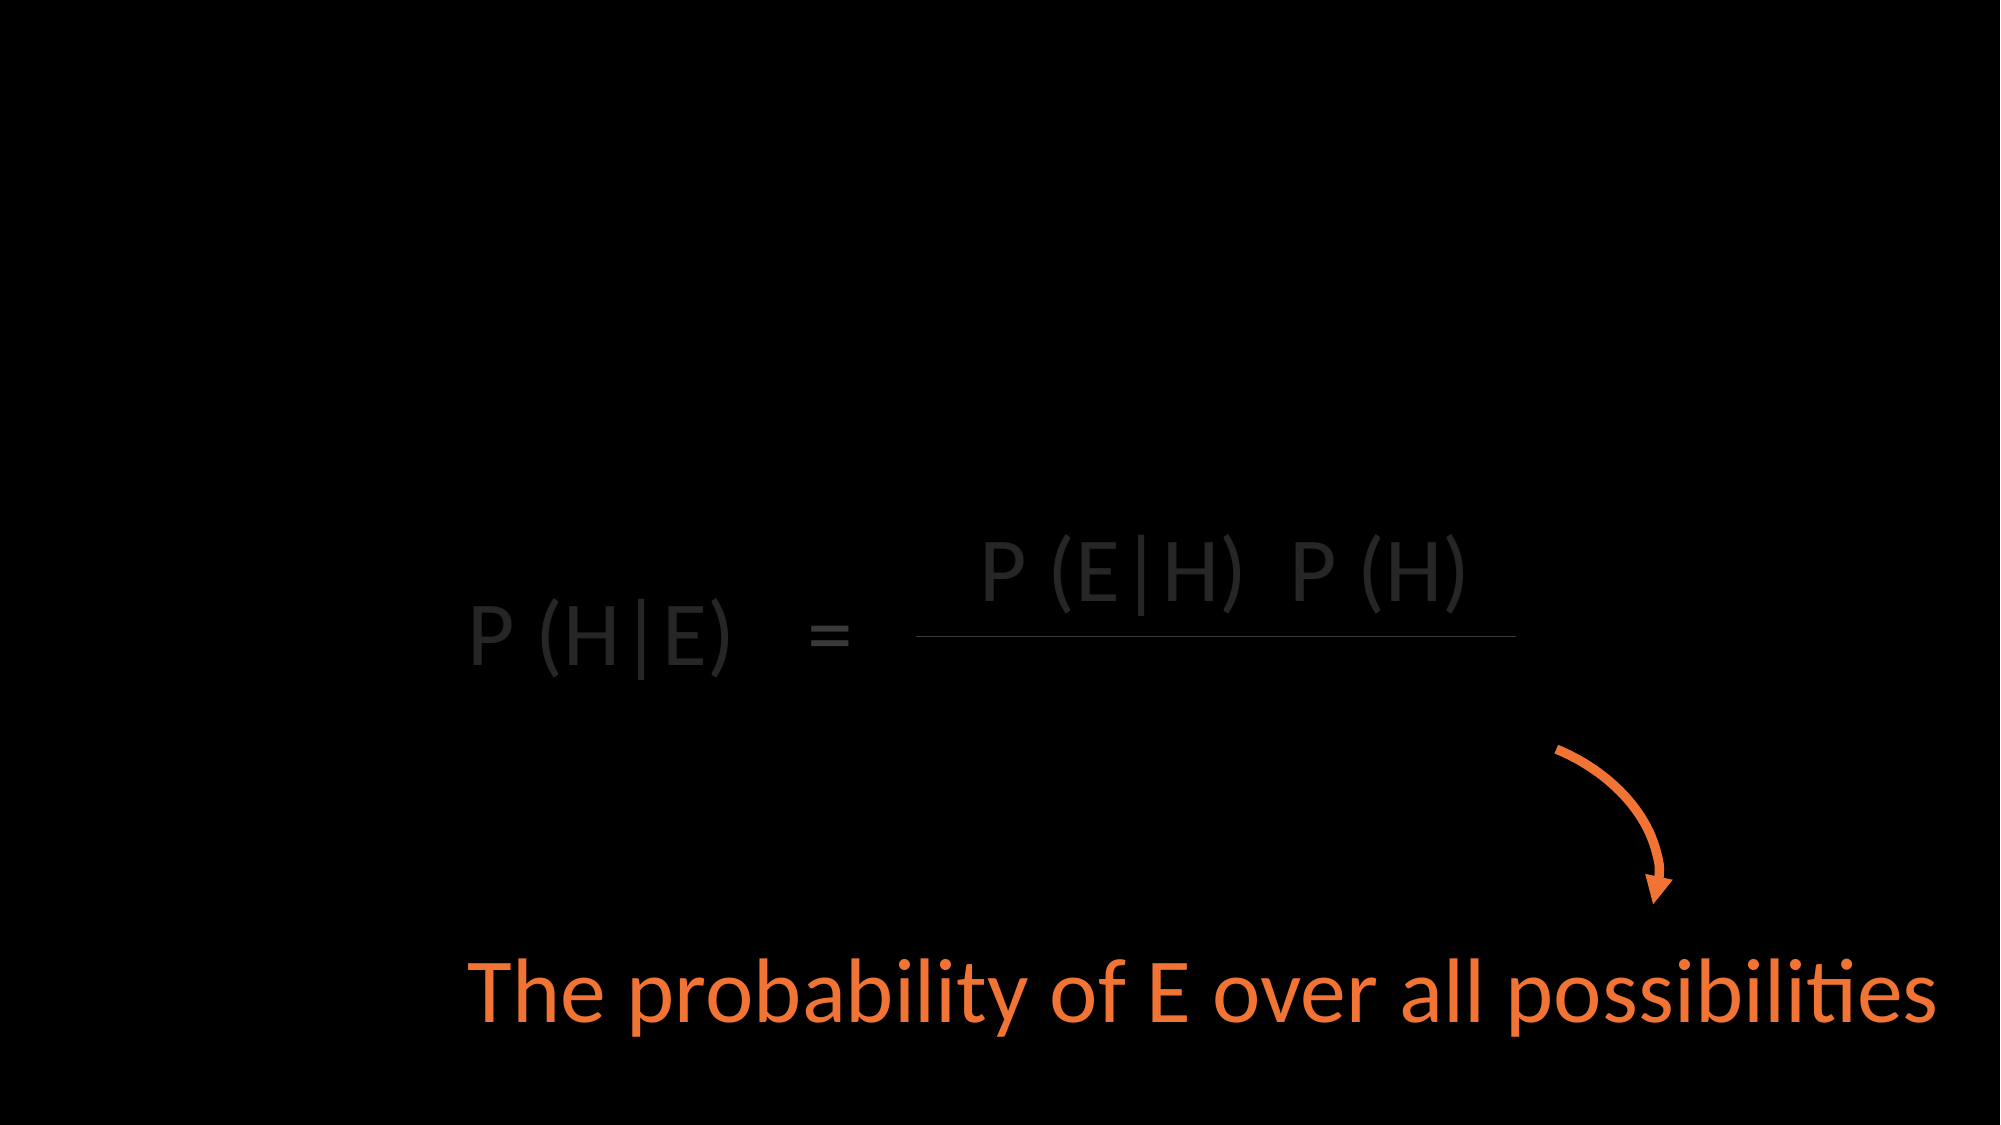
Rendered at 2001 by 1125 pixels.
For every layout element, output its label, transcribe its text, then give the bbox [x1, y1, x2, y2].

text_box P (E|H) [965, 502, 1263, 628]
text_box The probability of E over all possibilities [452, 923, 1956, 1049]
text_box = [792, 565, 868, 691]
text_box P (H) [1274, 502, 1486, 628]
text_box [1515, 748, 1663, 905]
text_box P (H|E) [452, 565, 751, 691]
